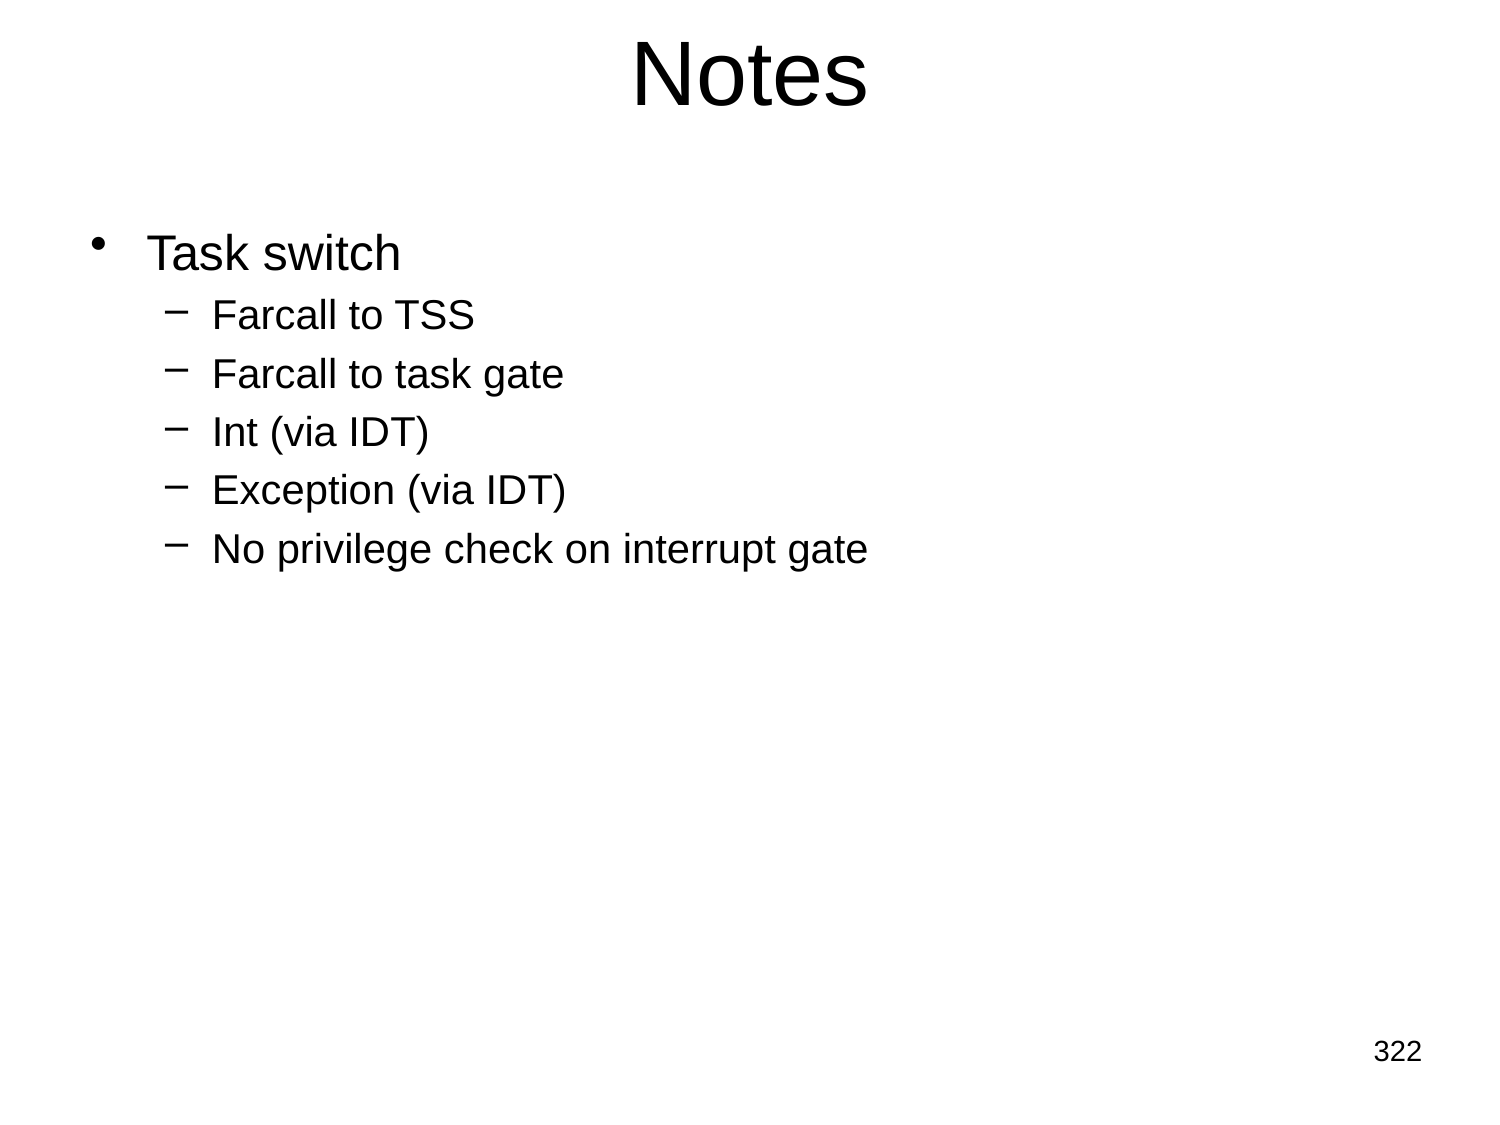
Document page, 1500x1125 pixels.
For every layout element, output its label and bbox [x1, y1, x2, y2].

list [74, 212, 1426, 956]
title [74, 0, 1426, 163]
slide_number [1087, 1024, 1438, 1103]
